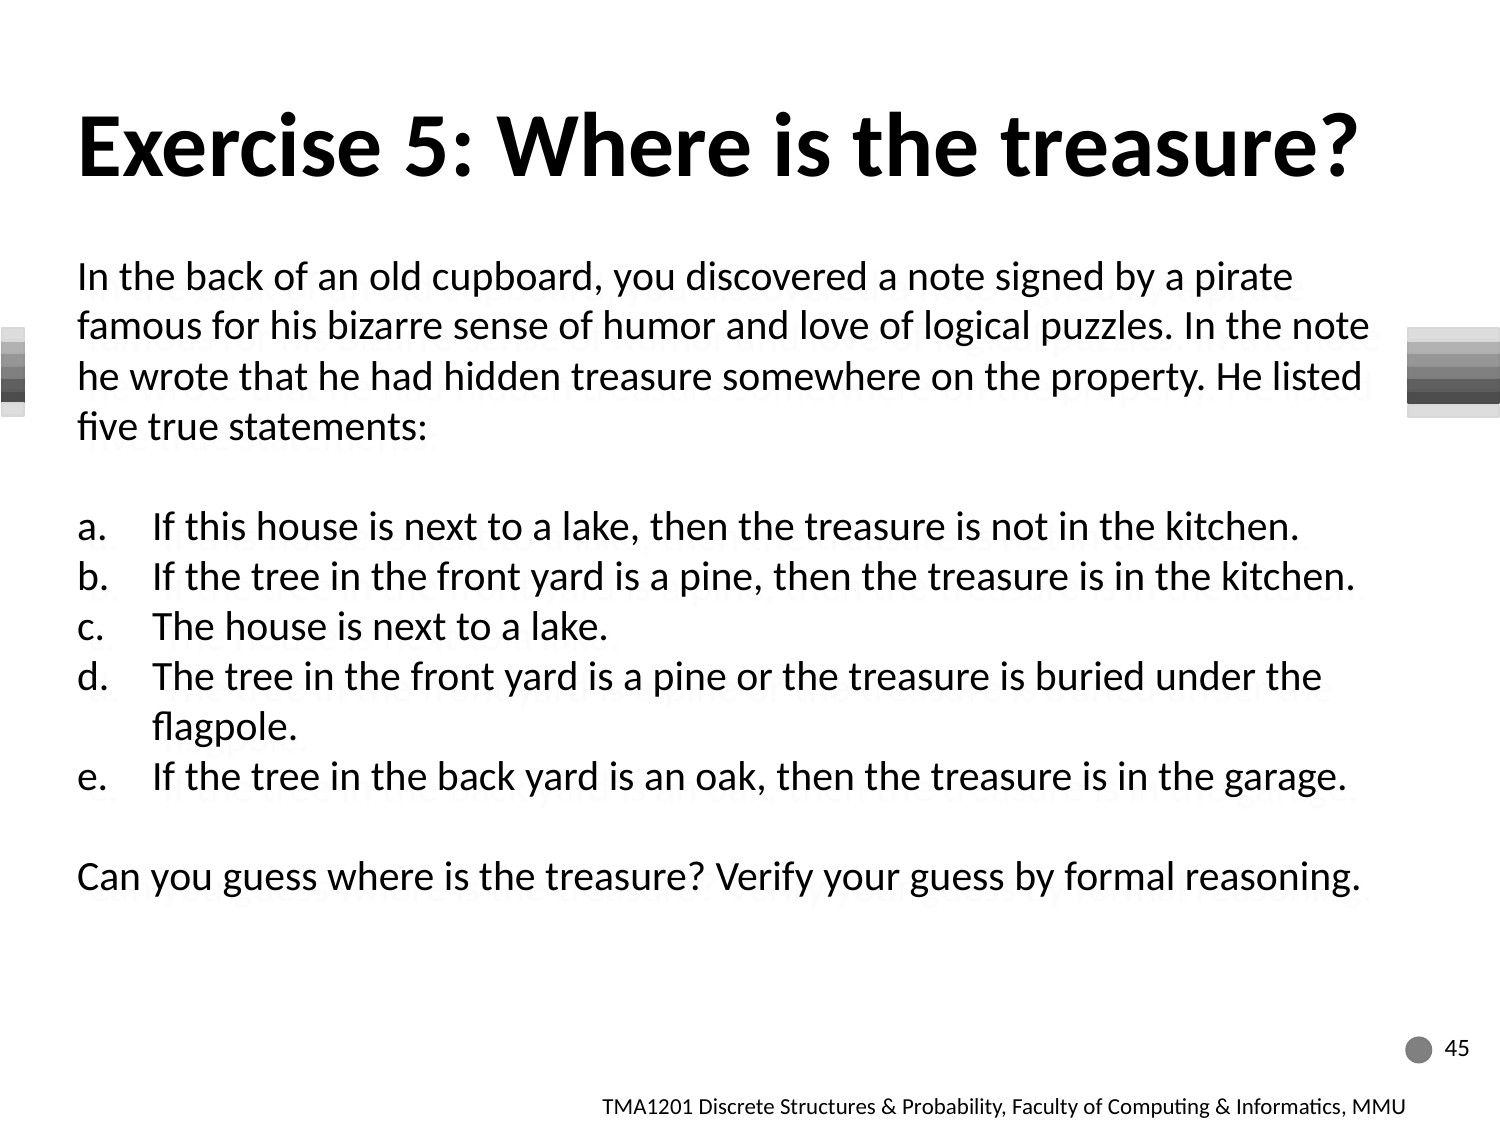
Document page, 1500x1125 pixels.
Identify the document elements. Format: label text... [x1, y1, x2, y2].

list Exercise 5: Where is the treasure? [62, 46, 1413, 234]
text_box In the back of an old cupboard, you discovered a note signed by a pirate famous for his bizarre sense of humor and love of logical puzzles. In the note he wrote that he had hidden treasure somewhere on the property. He listed five true statements: If this house is next to a lake, then the treasure is not in the kitchen. If the tree in the front yard is a pine, then the treasure is in the kitchen. The house is next to a lake. The tree in the front yard is a pine or the treasure is buried under the flagpole. If the tree in the back yard is an oak, then the treasure is in the garage. Can you guess where is the treasure? Verify your guess by formal reasoning. [62, 241, 1413, 906]
slide_number 45 [1429, 1009, 1500, 1085]
footer TMA1201 Discrete Structures & Probability, Faculty of Computing & Informatics, MMU [587, 1084, 1500, 1125]
